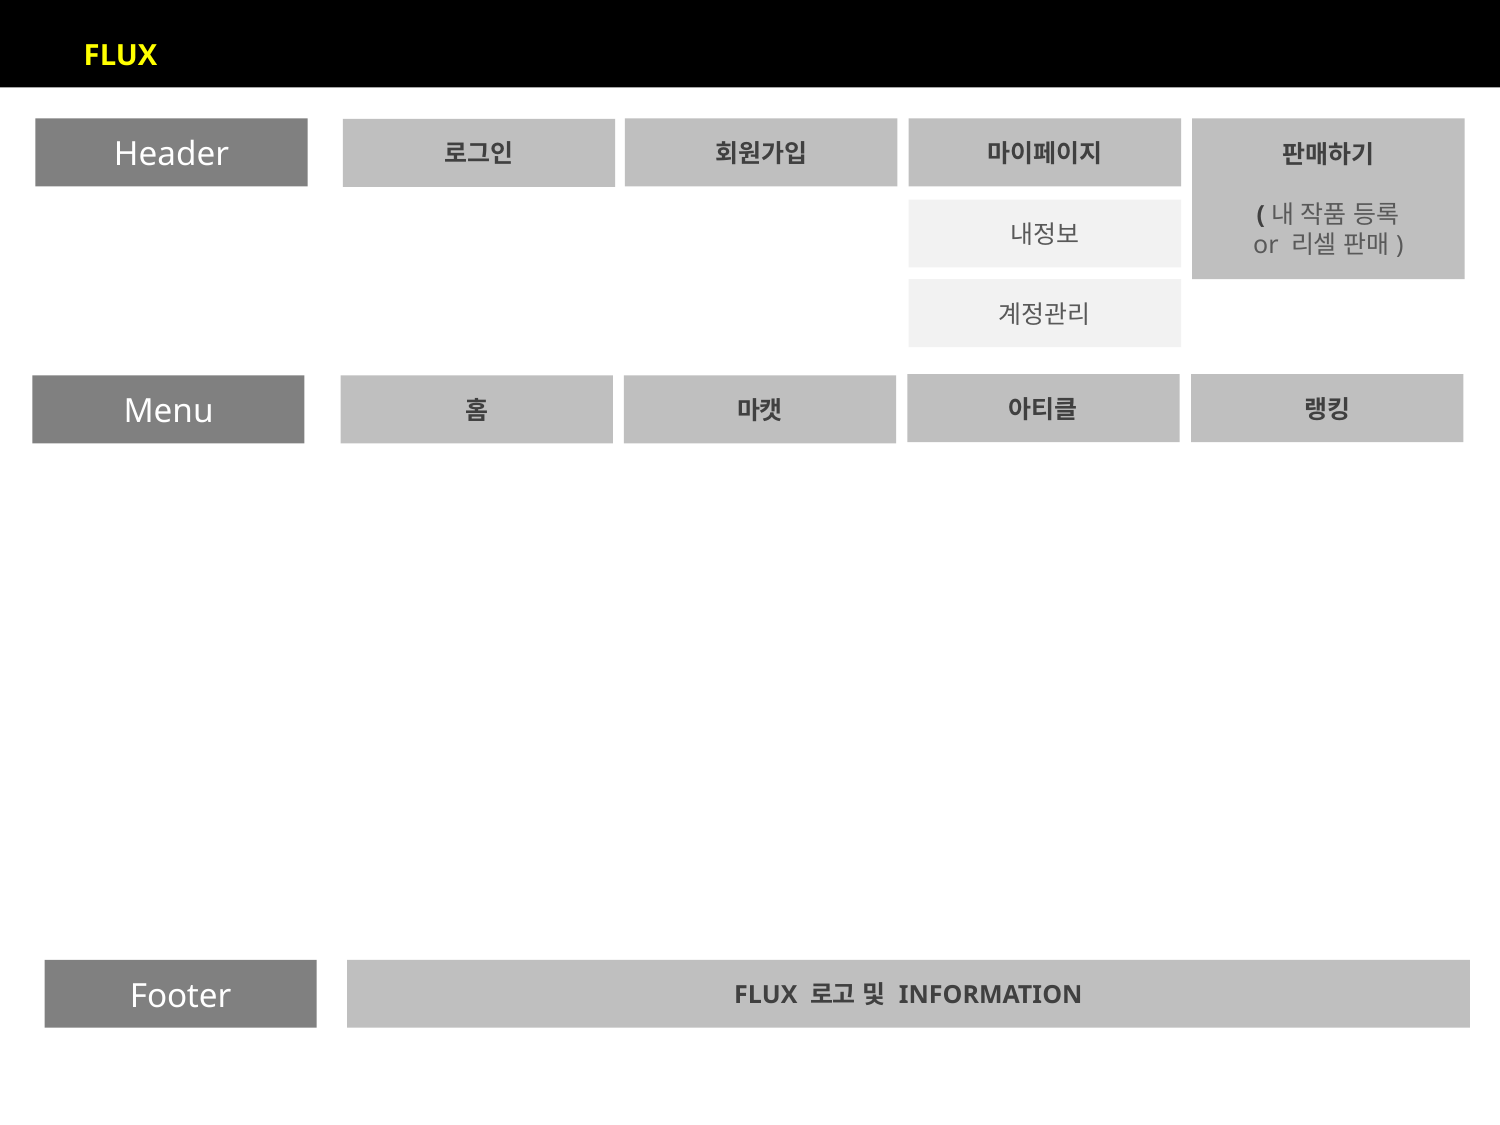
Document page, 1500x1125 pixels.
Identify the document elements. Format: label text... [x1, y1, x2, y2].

text_box 마캣 [622, 373, 898, 445]
text_box Menu [30, 373, 307, 445]
text_box 홈 [338, 373, 615, 445]
text_box 로그인 [341, 117, 617, 189]
text_box 회원가입 [623, 116, 899, 188]
text_box FLUX 로고 및 INFORMATION [345, 958, 1472, 1030]
text_box 계정관리 [907, 277, 1183, 349]
text_box 판매하기 (내 작품 등록 or 리셀 판매) [1190, 116, 1467, 281]
text_box 내정보 [907, 197, 1183, 270]
text_box FLUX [68, 28, 747, 79]
text_box 마이페이지 [907, 116, 1183, 188]
text_box Header [33, 116, 310, 188]
text_box 아티클 [905, 372, 1182, 444]
text_box 랭킹 [1189, 372, 1465, 444]
text_box Footer [42, 958, 319, 1030]
